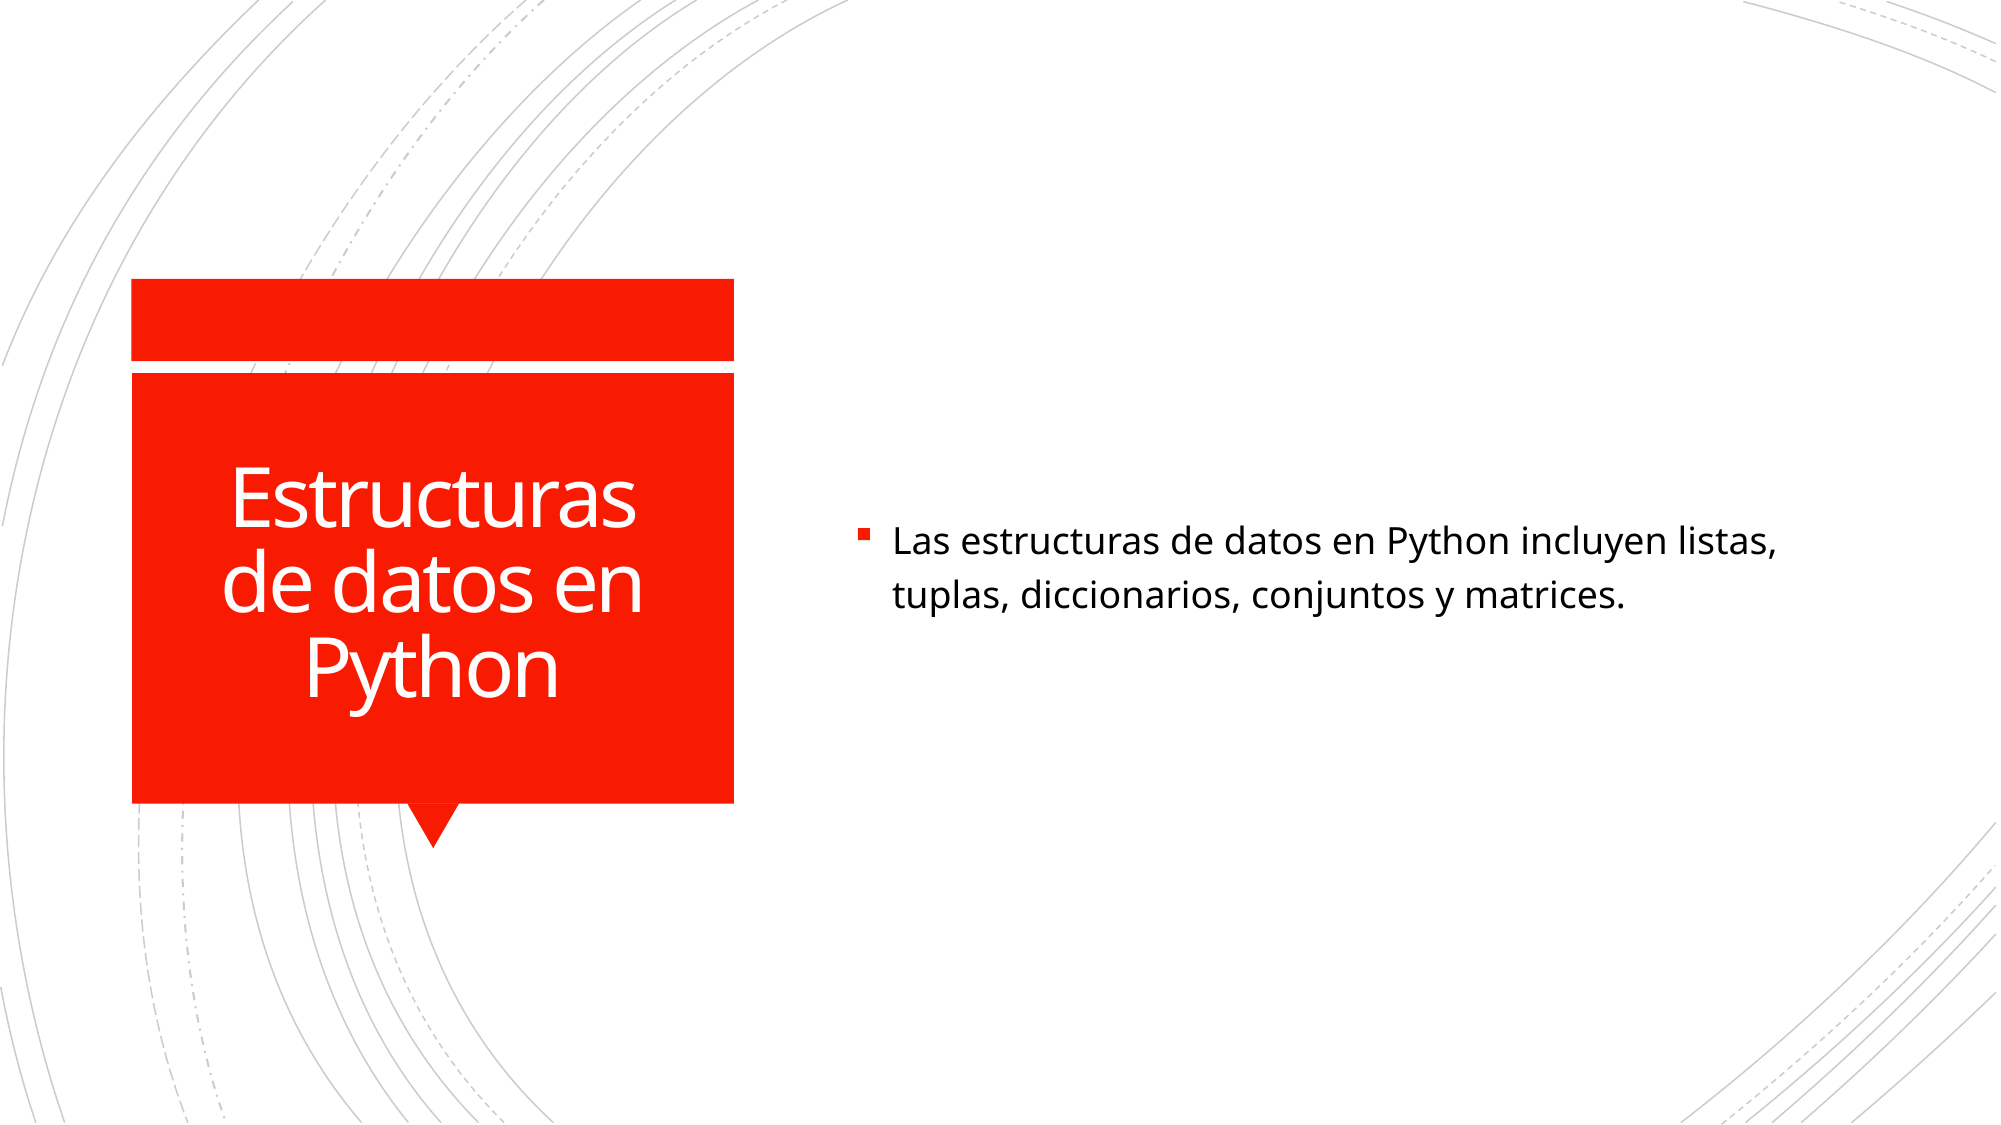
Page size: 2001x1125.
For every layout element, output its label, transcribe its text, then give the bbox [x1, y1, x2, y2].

list Las estructuras de datos en Python incluyen listas, tuplas, diccionarios, conjuntos y matrices. [839, 131, 1871, 993]
title Estructuras de datos en Python [145, 385, 720, 789]
